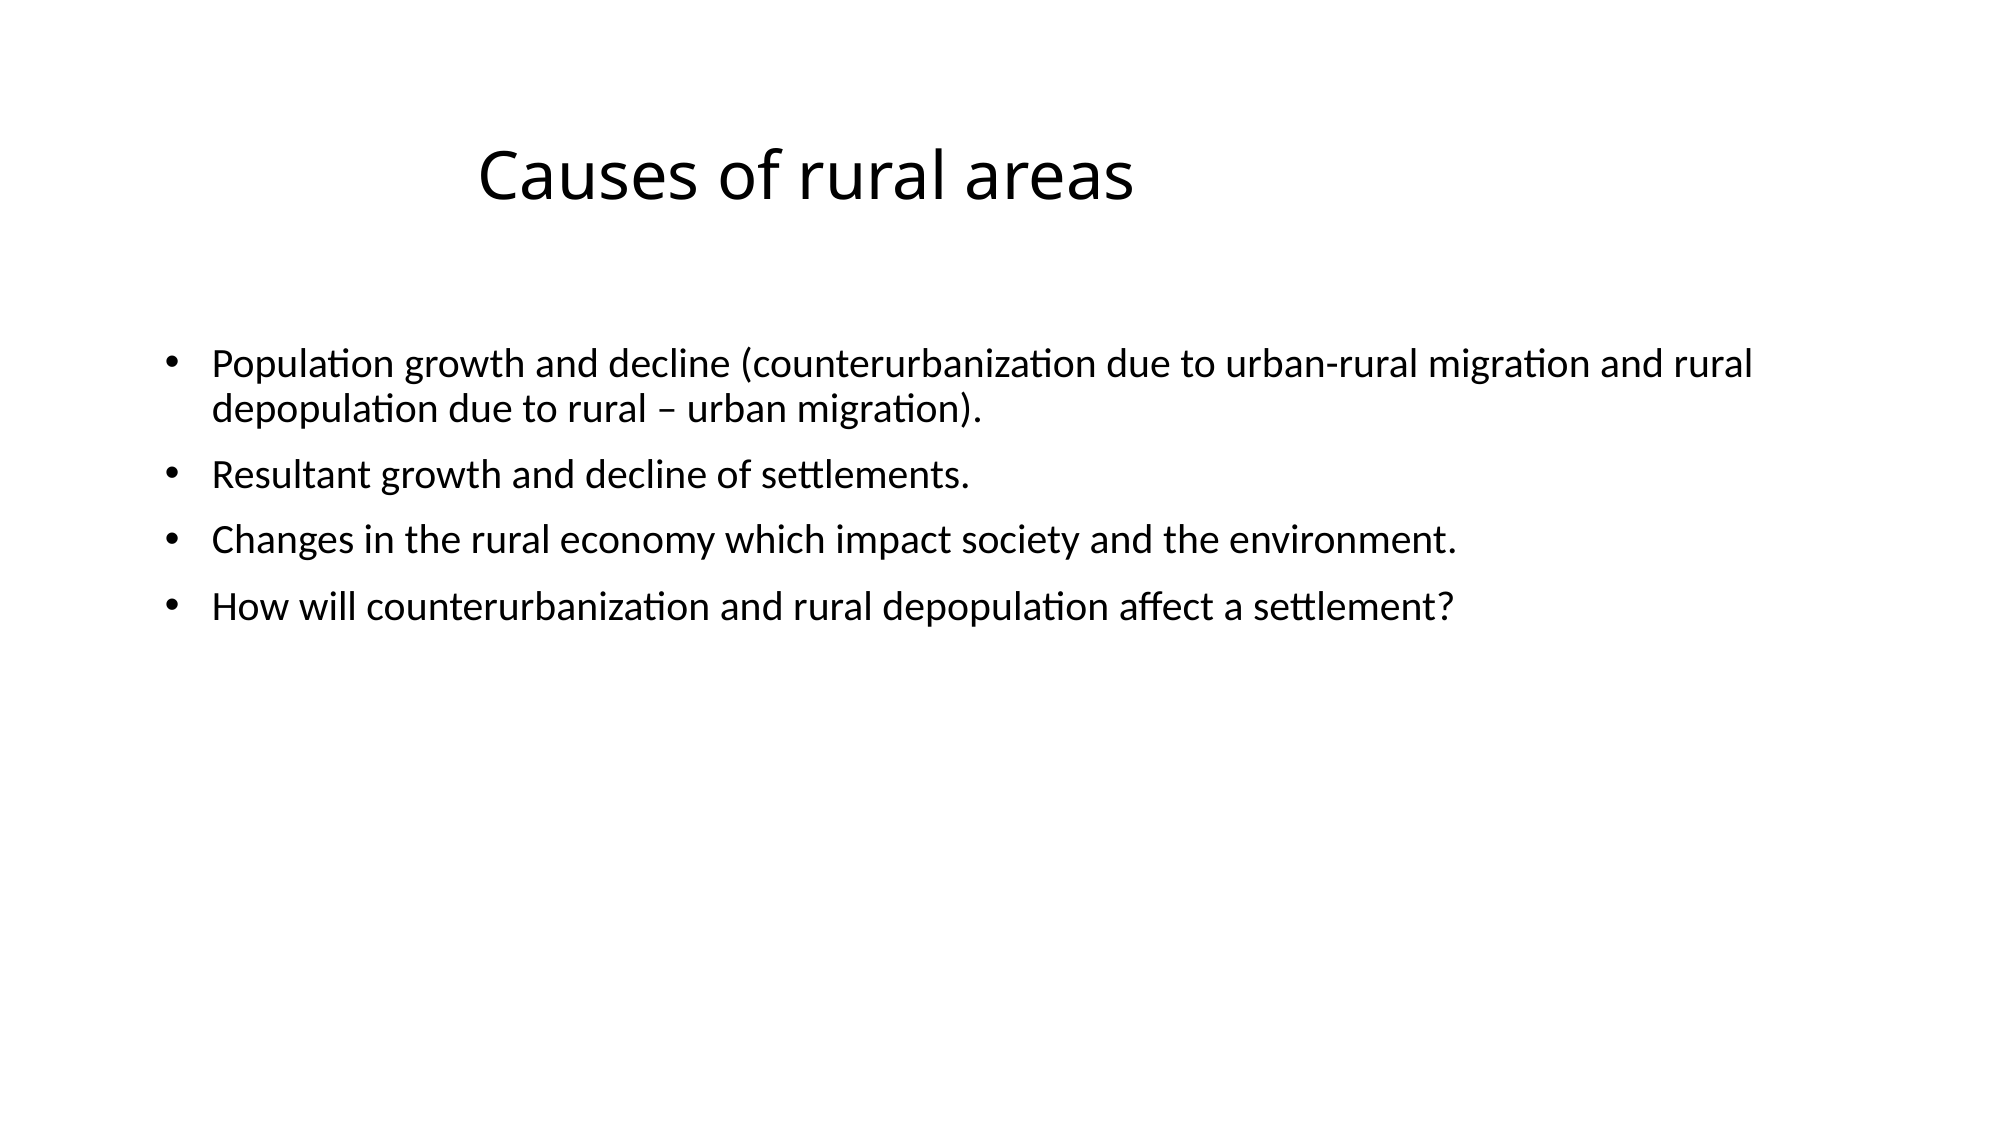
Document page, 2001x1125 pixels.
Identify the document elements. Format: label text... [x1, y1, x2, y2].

list Population growth and decline (counterurbanization due to urban-rural migration and rural depopulation due to rural – urban migration). Resultant growth and decline of settlements. Changes in the rural economy which impact society and the environment. How will counterurbanization and rural depopulation affect a settlement? [149, 333, 1841, 950]
title Causes of rural areas [462, 61, 1437, 222]
